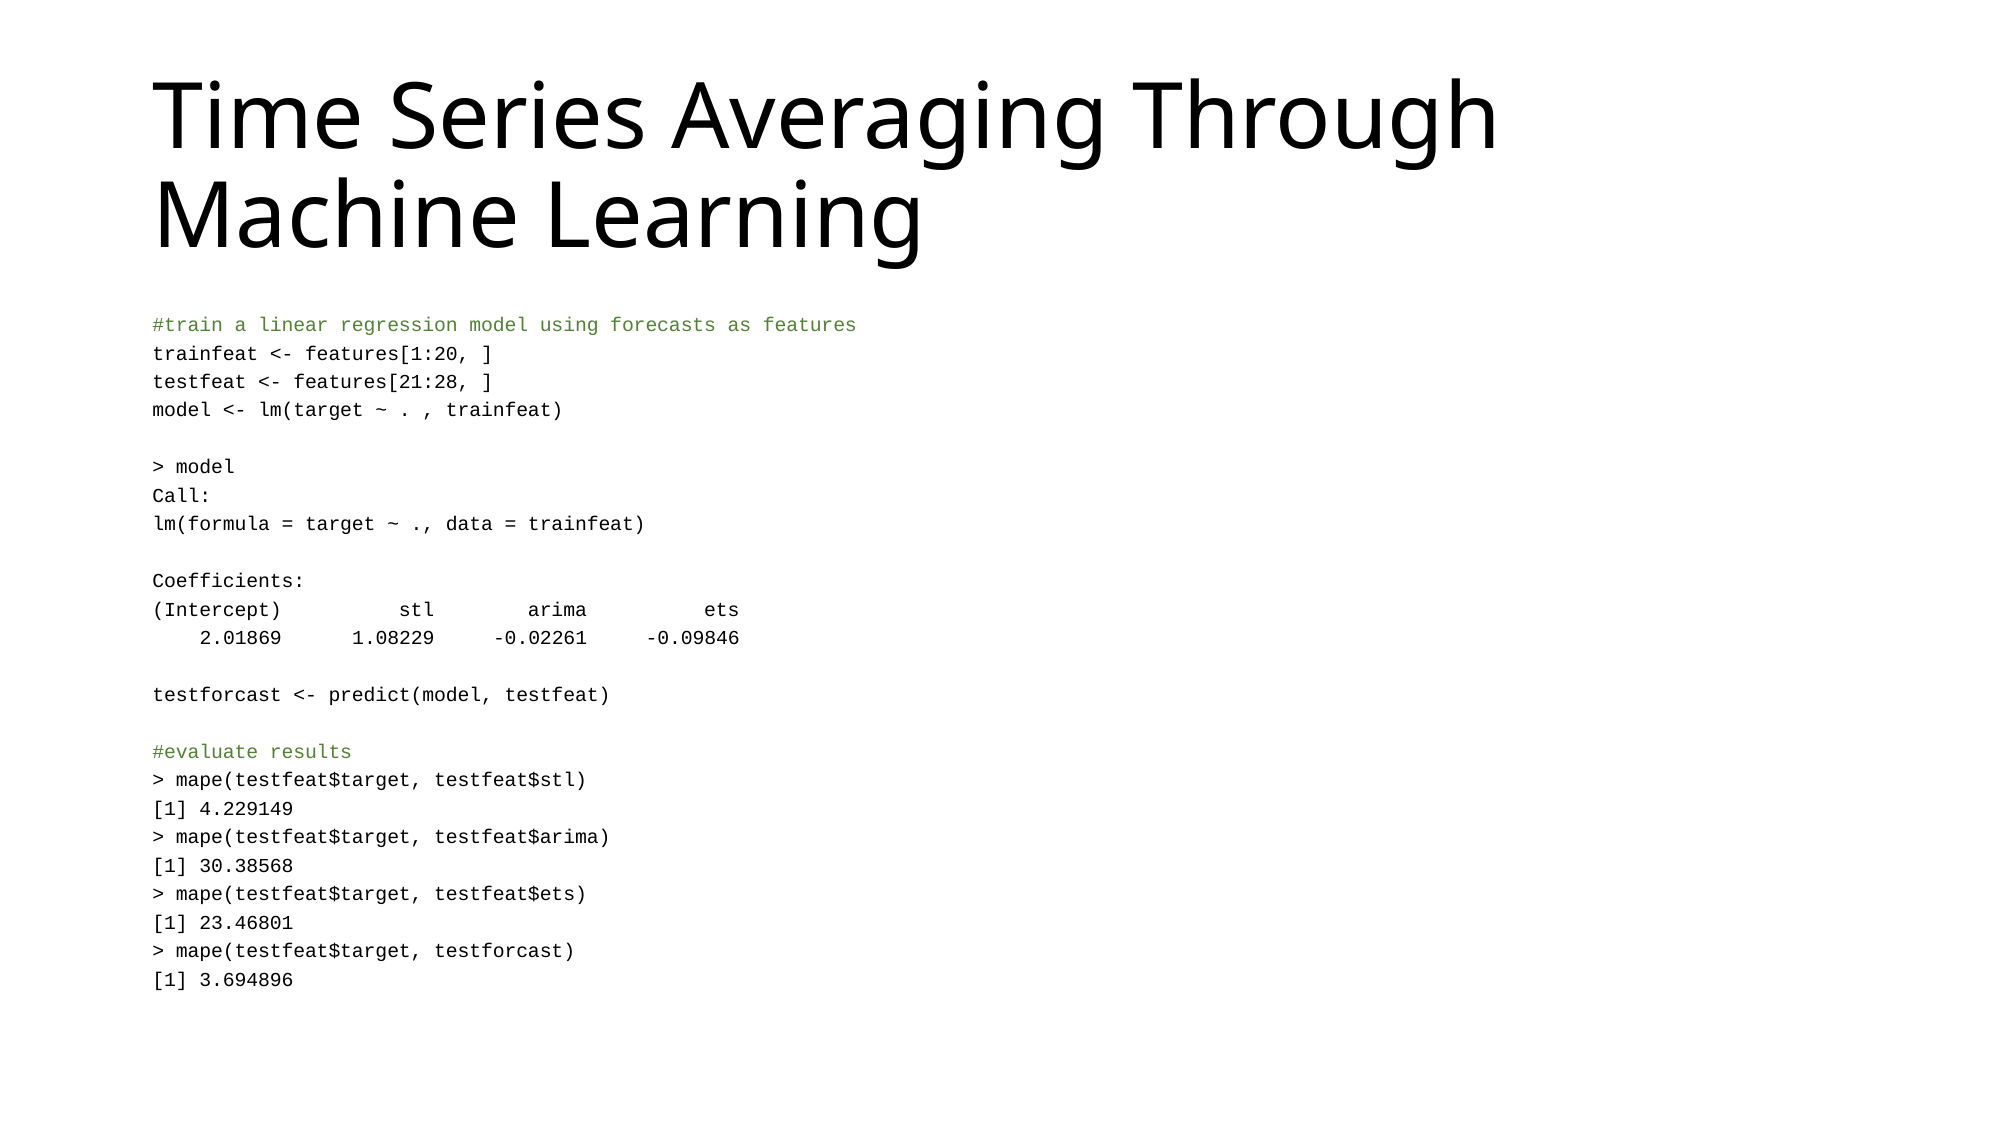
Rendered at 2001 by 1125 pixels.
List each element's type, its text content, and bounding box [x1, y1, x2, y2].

list #train a linear regression model using forecasts as features trainfeat <- features[1:20, ] testfeat <- features[21:28, ] model <- lm(target ~ . , trainfeat) > model Call: lm(formula = target ~ ., data = trainfeat) Coefficients: (Intercept) stl arima ets 2.01869 1.08229 -0.02261 -0.09846 testforcast <- predict(model, testfeat) #evaluate results > mape(testfeat$target, testfeat$stl) [1] 4.229149 > mape(testfeat$target, testfeat$arima) [1] 30.38568 > mape(testfeat$target, testfeat$ets) [1] 23.46801 > mape(testfeat$target, testforcast) [1] 3.694896 [137, 299, 1863, 1014]
title Time Series Averaging Through Machine Learning [137, 59, 1863, 278]
